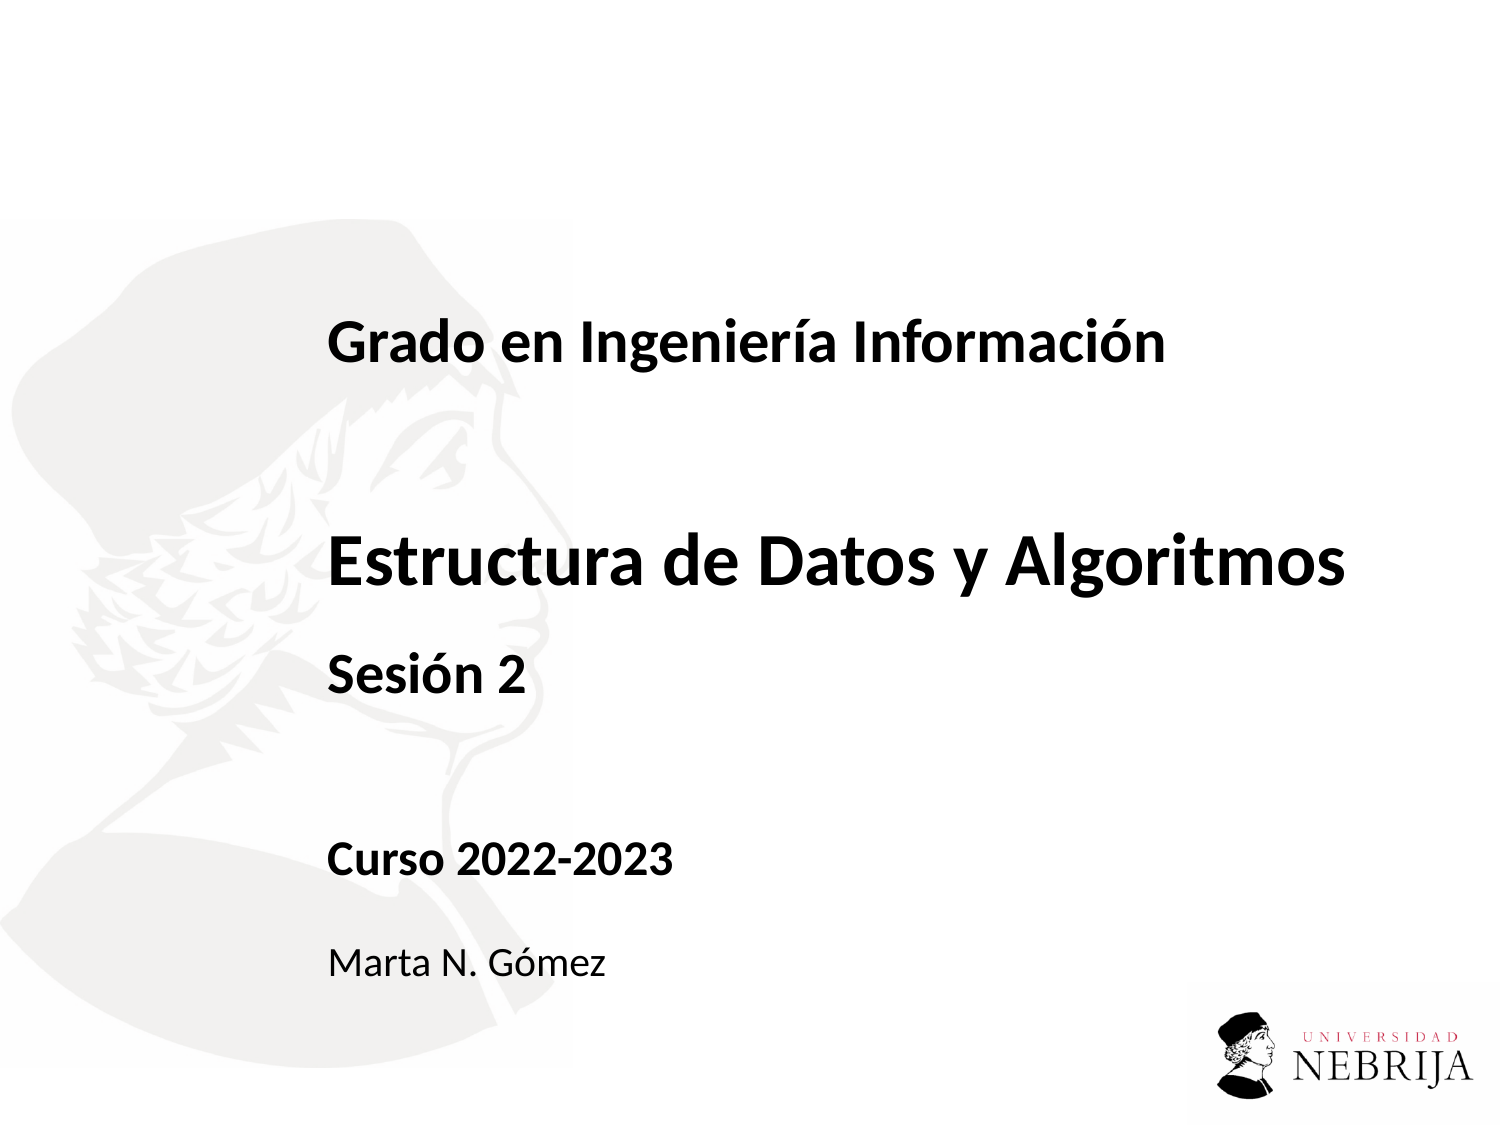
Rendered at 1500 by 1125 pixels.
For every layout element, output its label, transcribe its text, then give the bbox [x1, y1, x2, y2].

picture [1186, 982, 1500, 1125]
text_box Grado en Ingeniería Información Estructura de Datos y Algoritmos Sesión 2 Curso 2022-2023 Marta N. Gómez [578, 255, 1495, 993]
picture [0, 219, 573, 1068]
